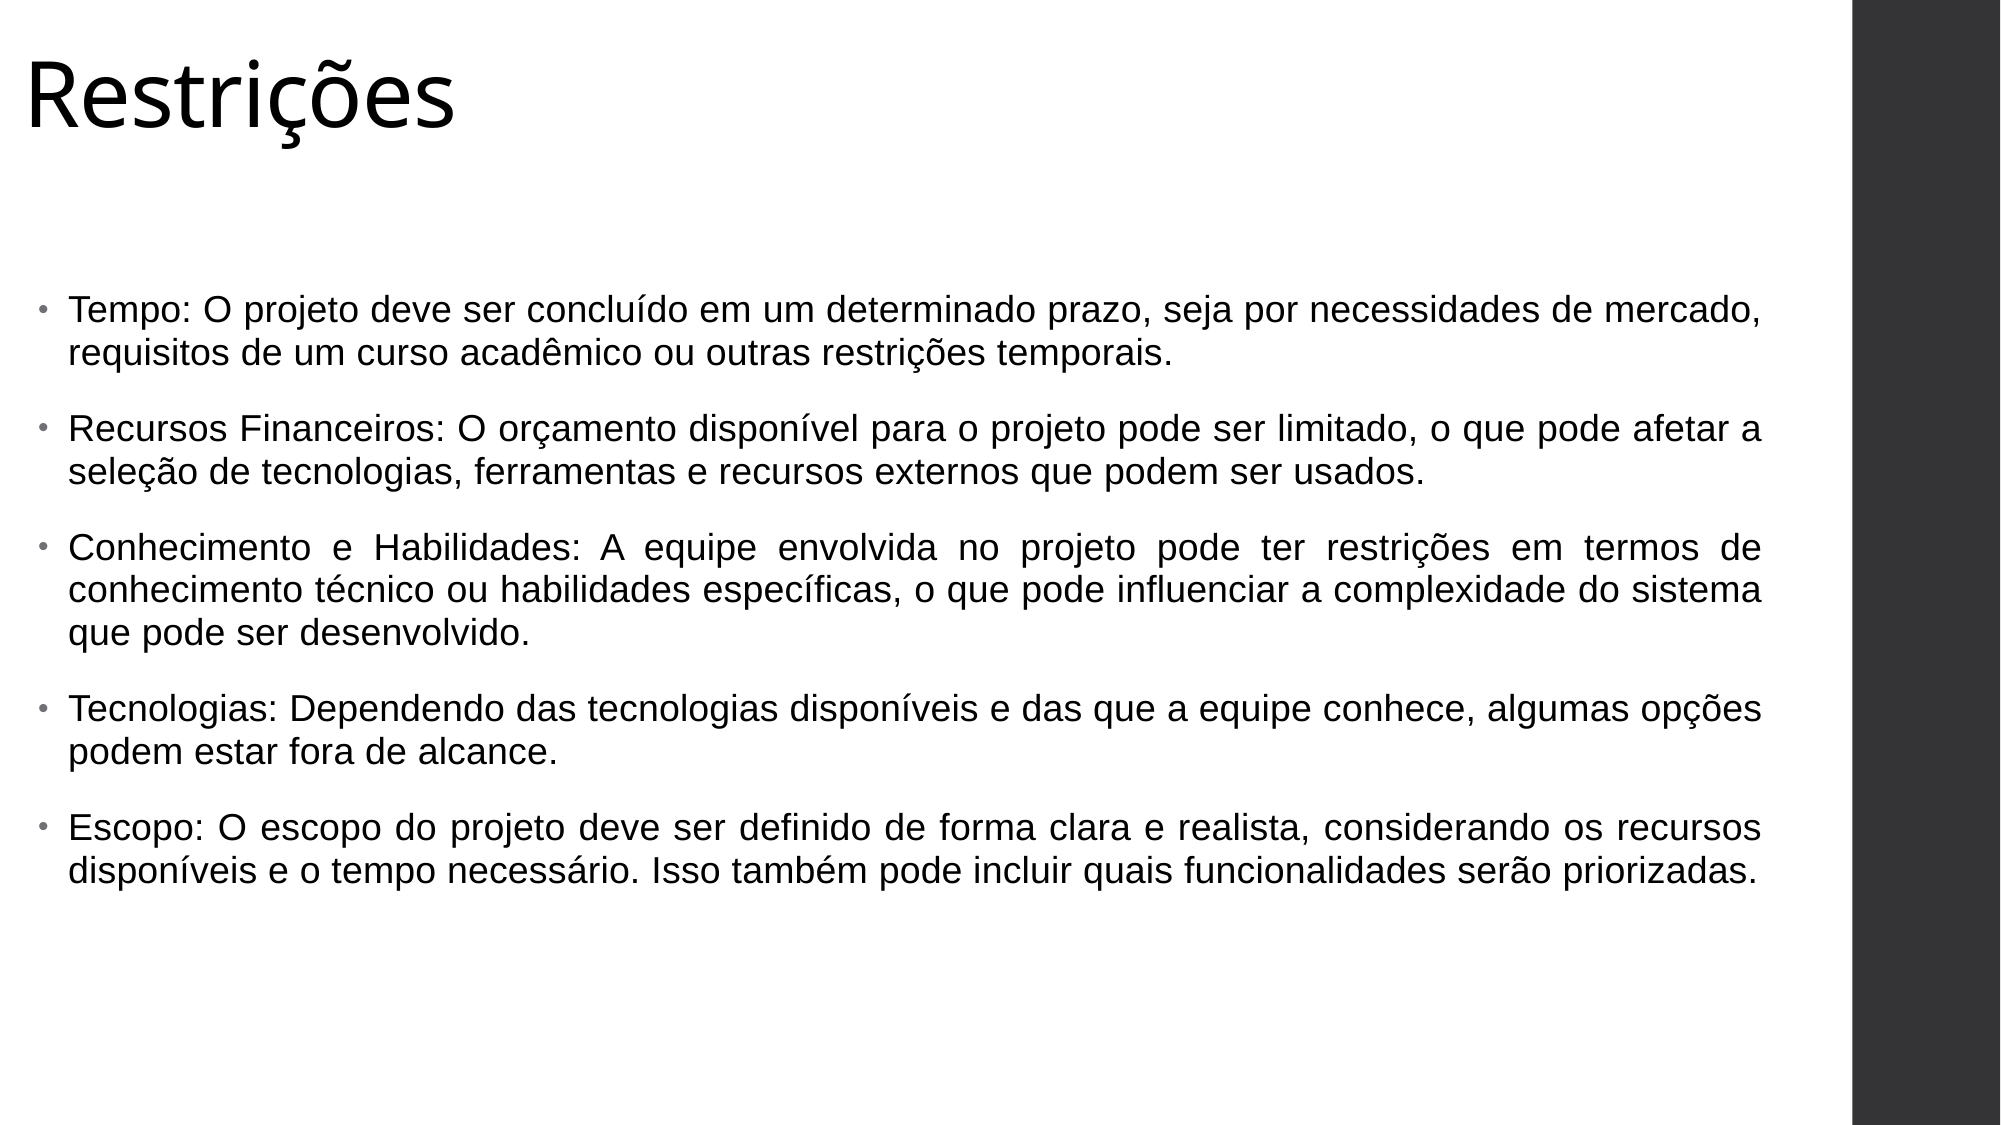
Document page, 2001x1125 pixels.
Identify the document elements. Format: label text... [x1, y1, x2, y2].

list Tempo: O projeto deve ser concluído em um determinado prazo, seja por necessidades de mercado, requisitos de um curso acadêmico ou outras restrições temporais. Recursos Financeiros: O orçamento disponível para o projeto pode ser limitado, o que pode afetar a seleção de tecnologias, ferramentas e recursos externos que podem ser usados. Conhecimento e Habilidades: A equipe envolvida no projeto pode ter restrições em termos de conhecimento técnico ou habilidades específicas, o que pode influenciar a complexidade do sistema que pode ser desenvolvido. Tecnologias: Dependendo das tecnologias disponíveis e das que a equipe conhece, algumas opções podem estar fora de alcance. Escopo: O escopo do projeto deve ser definido de forma clara e realista, considerando os recursos disponíveis e o tempo necessário. Isso também pode incluir quais funcionalidades serão priorizadas. [23, 281, 1780, 1007]
title Restrições [8, 12, 1797, 155]
